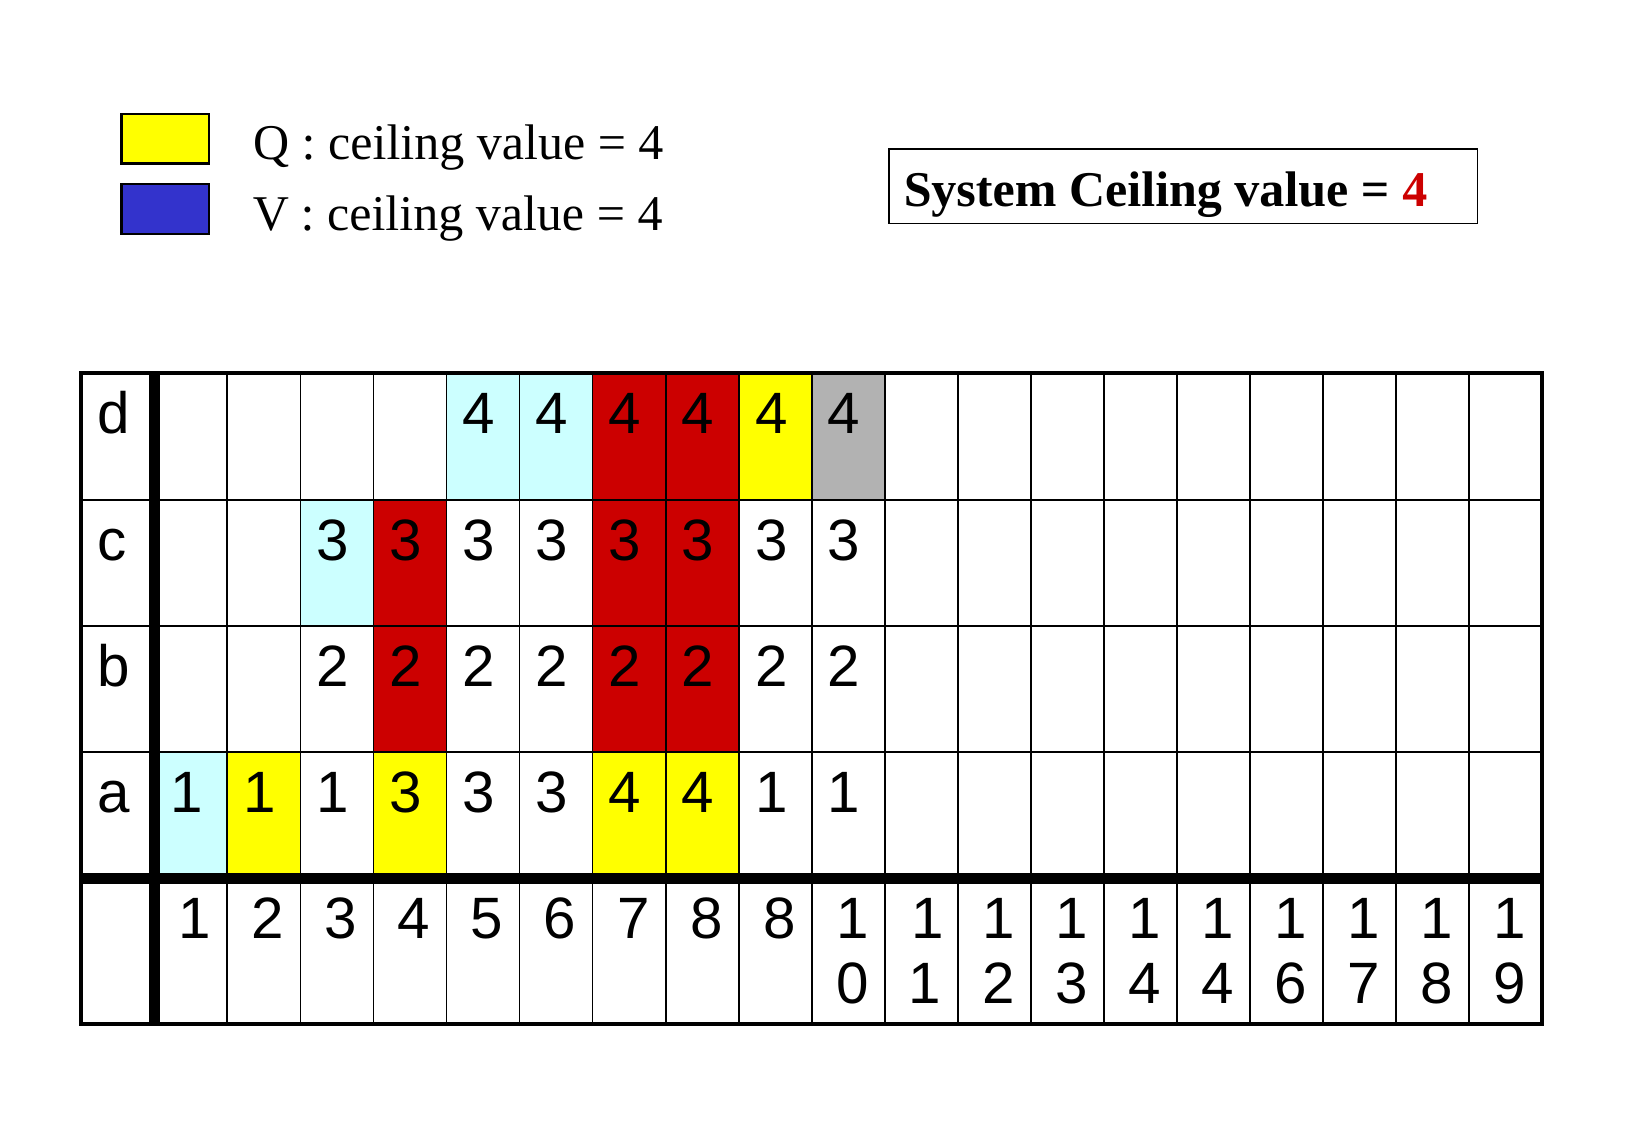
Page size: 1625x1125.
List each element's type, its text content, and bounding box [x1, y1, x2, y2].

table_cell [1032, 753, 1103, 873]
table_cell 2 [374, 627, 446, 751]
table_cell 3 [447, 501, 519, 625]
table_cell 3 [301, 884, 373, 1022]
table_cell 2 [520, 627, 592, 751]
table_cell [160, 627, 226, 751]
table_cell 10 [813, 884, 884, 1022]
table_cell 8 [667, 884, 738, 1022]
text_box System Ceiling value = 4 [888, 148, 1478, 224]
table_cell [1178, 501, 1249, 625]
table_cell [1105, 753, 1176, 873]
table_cell 5 [447, 884, 519, 1022]
table_cell [1470, 501, 1540, 625]
table_header d [83, 375, 149, 499]
table_cell [1032, 627, 1103, 751]
table_cell 3 [740, 501, 811, 625]
table_cell [1324, 753, 1395, 873]
table_cell 14 [1105, 884, 1176, 1022]
table_cell [83, 884, 149, 1022]
table_cell 4 [374, 884, 446, 1022]
table_cell [160, 501, 226, 625]
table_cell [1397, 753, 1468, 873]
table_header [301, 375, 373, 499]
table_header 4 [593, 375, 665, 499]
table_cell [886, 753, 957, 873]
table_cell 3 [667, 501, 738, 625]
table_cell [959, 501, 1030, 625]
table_header 4 [520, 375, 592, 499]
table_cell [886, 627, 957, 751]
table_cell [1105, 627, 1176, 751]
table_header 4 [813, 375, 884, 499]
table_cell b [83, 627, 149, 751]
table_cell [959, 627, 1030, 751]
table_cell 4 [593, 753, 665, 873]
table_cell 16 [1251, 884, 1322, 1022]
table_cell 17 [1324, 884, 1395, 1022]
table_header [1397, 375, 1468, 499]
table_cell [1251, 501, 1322, 625]
table_cell 1 [301, 753, 373, 873]
table_cell 8 [740, 884, 811, 1022]
table_header [1178, 375, 1249, 499]
table_cell 2 [593, 627, 665, 751]
table_header [1470, 375, 1540, 499]
table_header 4 [667, 375, 738, 499]
table_cell 1 [160, 884, 226, 1022]
table_cell 7 [593, 884, 665, 1022]
table_cell [228, 501, 300, 625]
table_header [228, 375, 300, 499]
table_cell 1 [813, 753, 884, 873]
table_cell 13 [1032, 884, 1103, 1022]
table_cell [1397, 501, 1468, 625]
table_cell 3 [813, 501, 884, 625]
table_cell [959, 753, 1030, 873]
table_cell [228, 627, 300, 751]
table_cell 2 [228, 884, 300, 1022]
table_cell 19 [1470, 884, 1540, 1022]
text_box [121, 172, 691, 249]
table_cell [1178, 753, 1249, 873]
table_cell 1 [228, 753, 300, 873]
table_cell [1470, 753, 1540, 873]
table_cell 1 [160, 753, 226, 873]
table_cell c [83, 501, 149, 625]
table_header [886, 375, 957, 499]
table_cell [1032, 501, 1103, 625]
table_cell 11 [886, 884, 957, 1022]
table_cell [1251, 627, 1322, 751]
table_cell 3 [374, 501, 446, 625]
table_cell 14 [1178, 884, 1249, 1022]
table_cell 3 [447, 753, 519, 873]
table_cell 12 [959, 884, 1030, 1022]
table_cell [1470, 627, 1540, 751]
table_cell [1324, 501, 1395, 625]
table_cell 3 [520, 753, 592, 873]
table_header 4 [447, 375, 519, 499]
table_header [1032, 375, 1103, 499]
table_cell 18 [1397, 884, 1468, 1022]
table_header [160, 375, 226, 499]
table_header 4 [740, 375, 811, 499]
table_cell 2 [813, 627, 884, 751]
table_cell 3 [374, 753, 446, 873]
table_cell [1251, 753, 1322, 873]
table_cell [1105, 501, 1176, 625]
table_cell 1 [740, 753, 811, 873]
table_cell 2 [740, 627, 811, 751]
table_cell 4 [667, 753, 738, 873]
table_cell [886, 501, 957, 625]
table_cell 3 [520, 501, 592, 625]
table_cell a [83, 753, 149, 873]
table_header [1251, 375, 1322, 499]
table_header [1105, 375, 1176, 499]
table_cell 3 [301, 501, 373, 625]
table_cell 2 [301, 627, 373, 751]
table_cell 3 [593, 501, 665, 625]
table_header [1324, 375, 1395, 499]
table_cell 2 [447, 627, 519, 751]
table_header [959, 375, 1030, 499]
table_cell 2 [667, 627, 738, 751]
table_cell [1324, 627, 1395, 751]
table_cell [1397, 627, 1468, 751]
table_cell [1178, 627, 1249, 751]
table_cell 6 [520, 884, 592, 1022]
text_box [121, 101, 694, 176]
table_header [374, 375, 446, 499]
